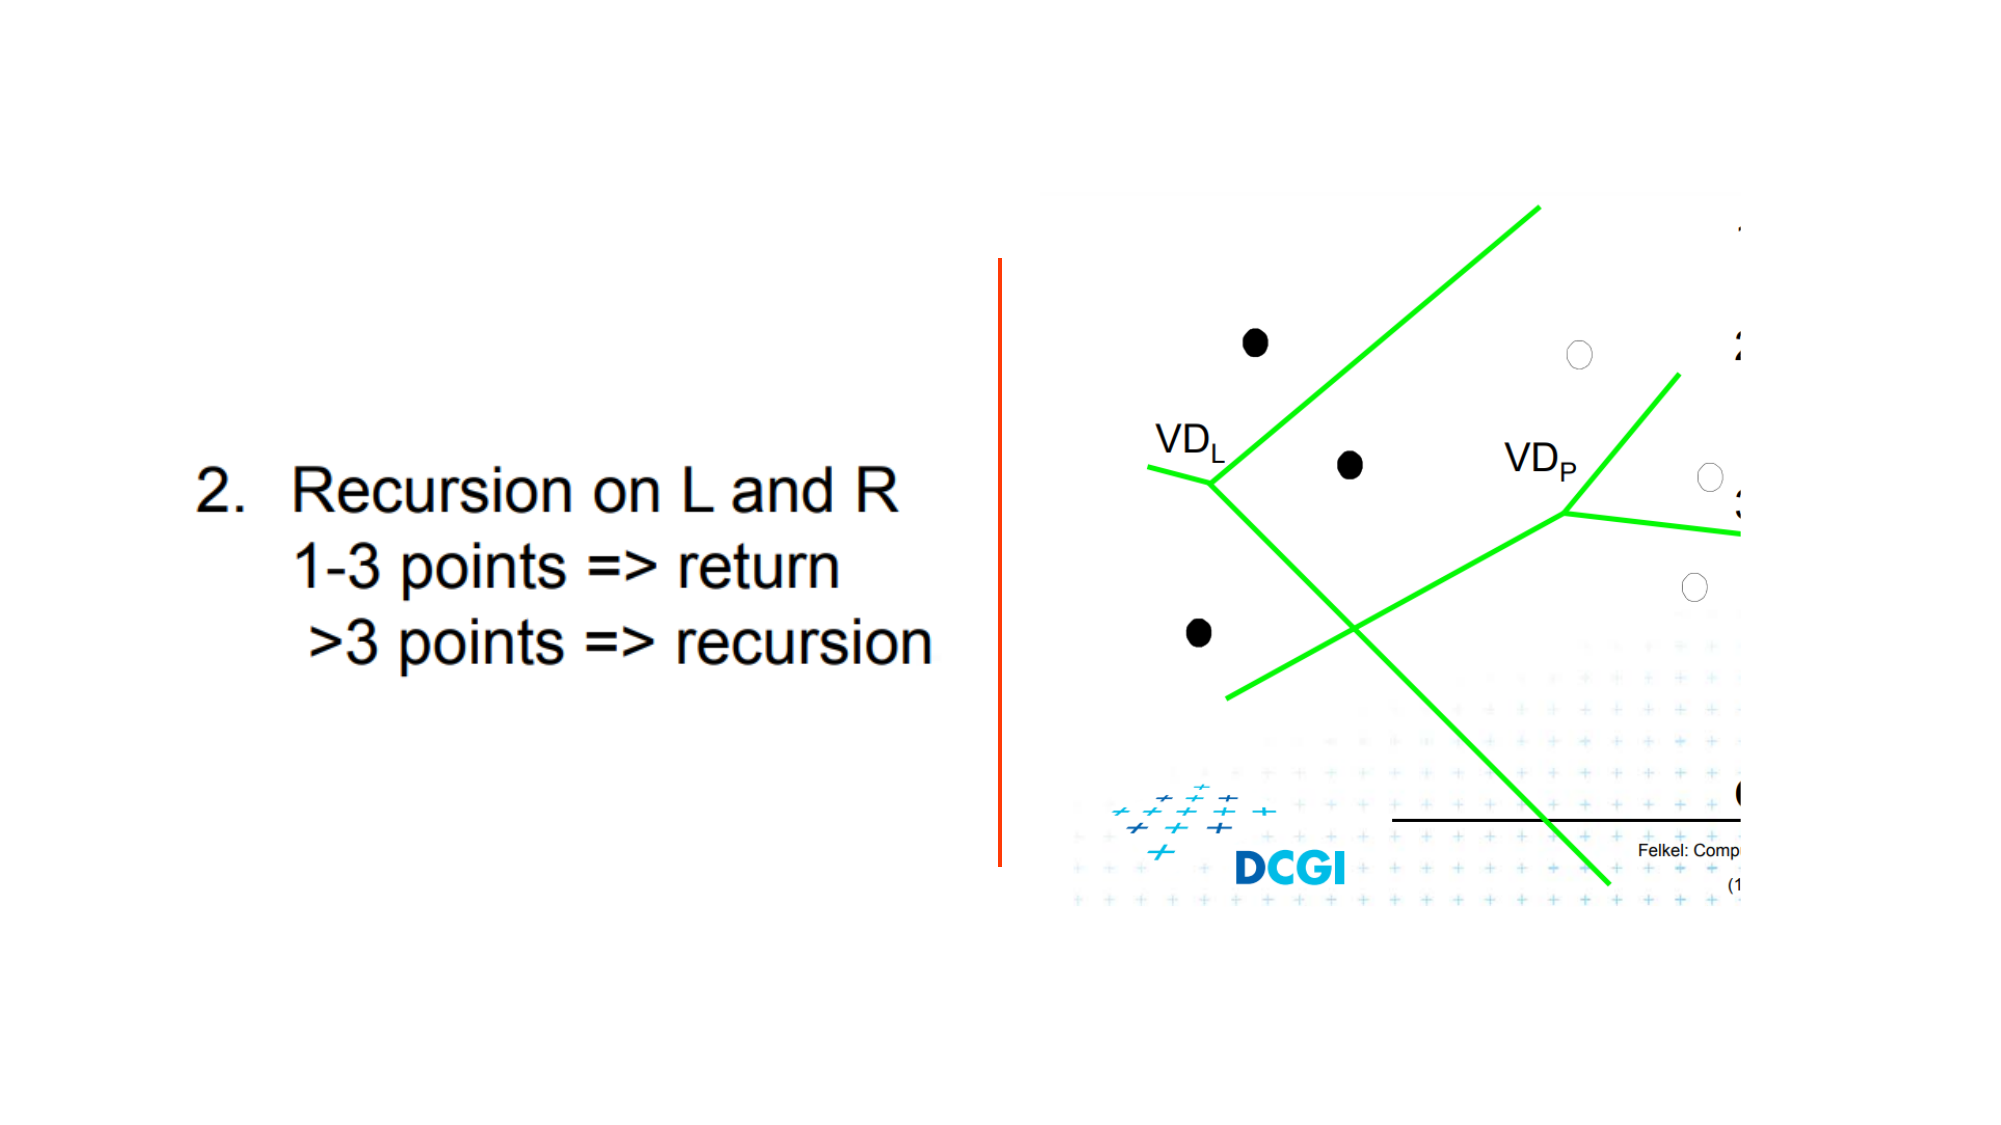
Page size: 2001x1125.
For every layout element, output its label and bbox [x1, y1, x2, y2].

picture [1040, 192, 1741, 932]
picture [181, 441, 960, 683]
